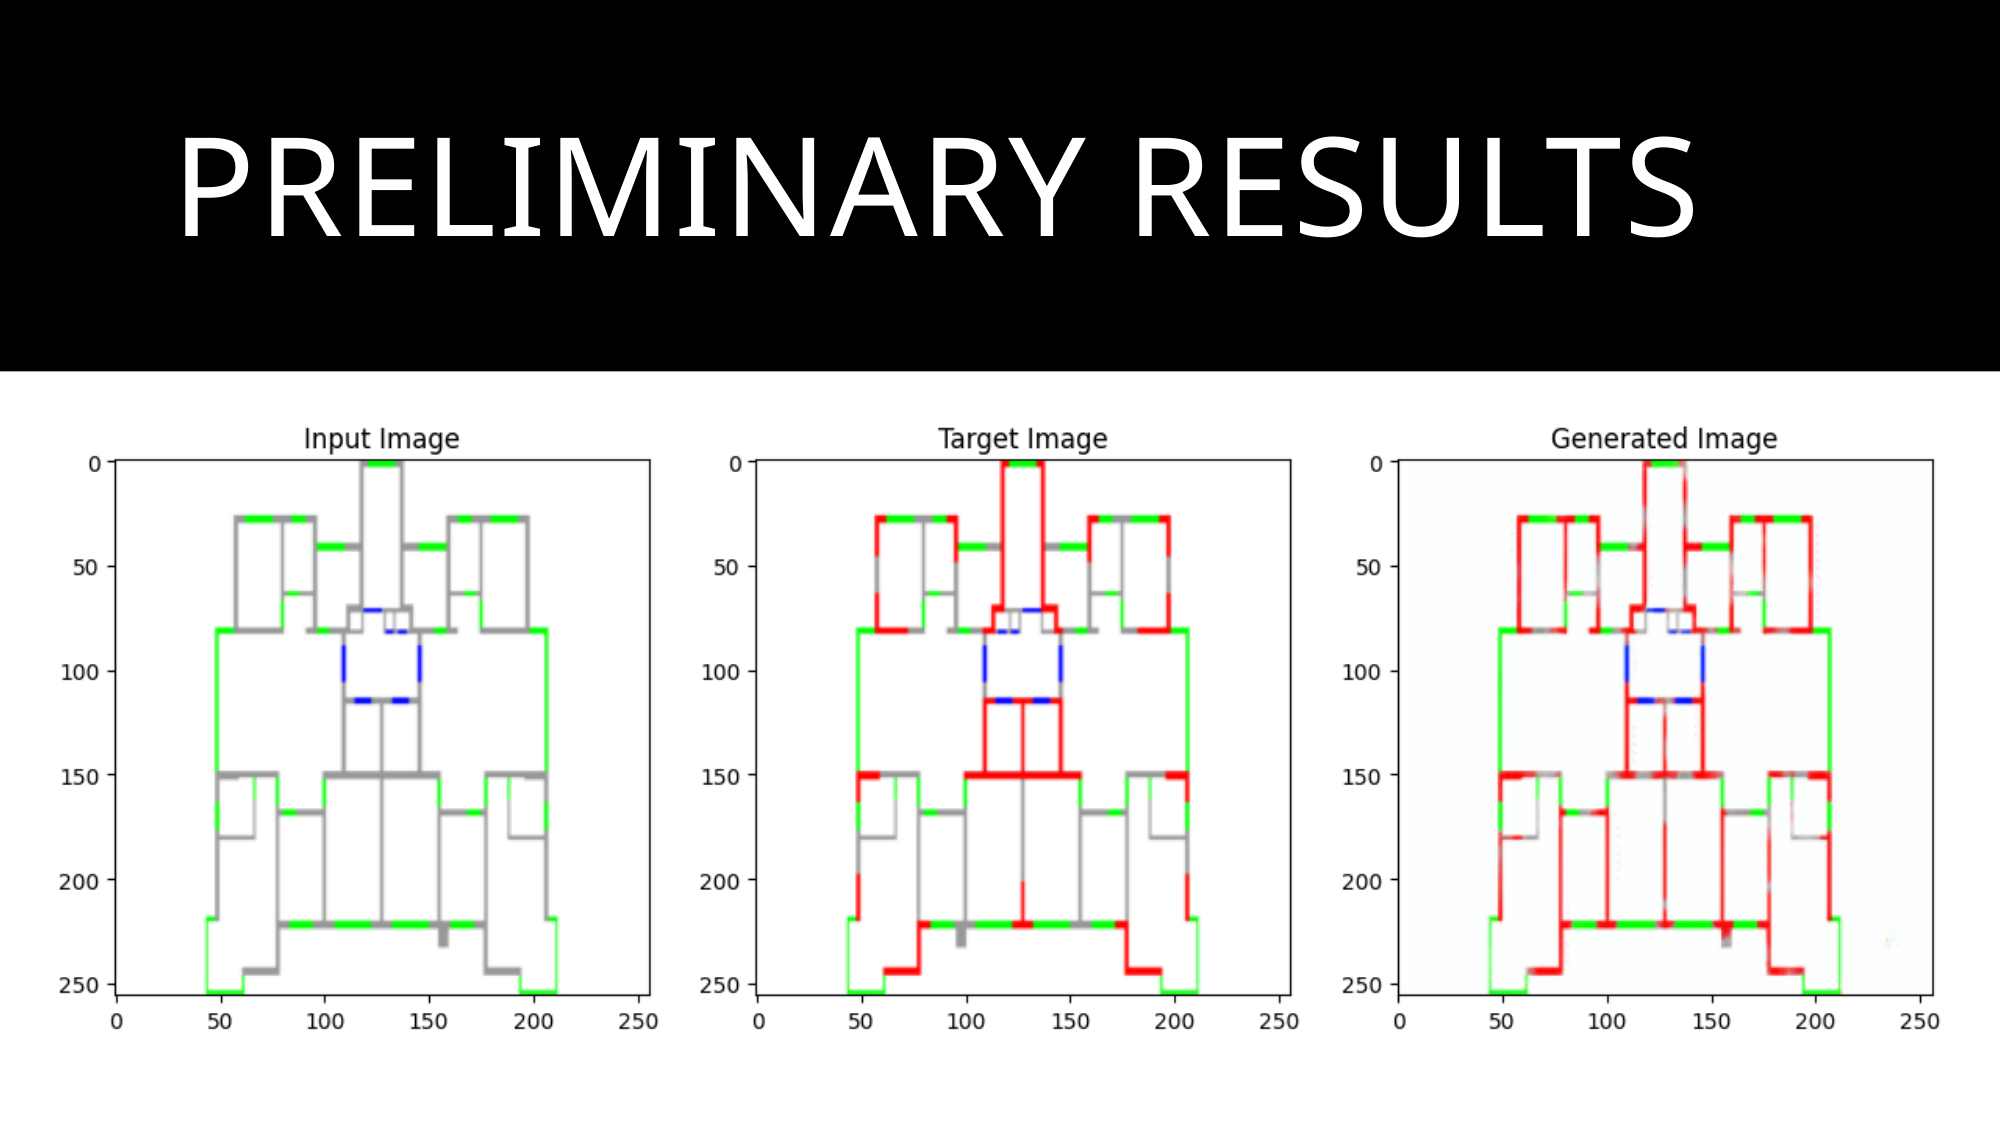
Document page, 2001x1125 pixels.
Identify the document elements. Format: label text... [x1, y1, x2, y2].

picture [43, 411, 1956, 1048]
title Preliminary results [157, 52, 1842, 332]
